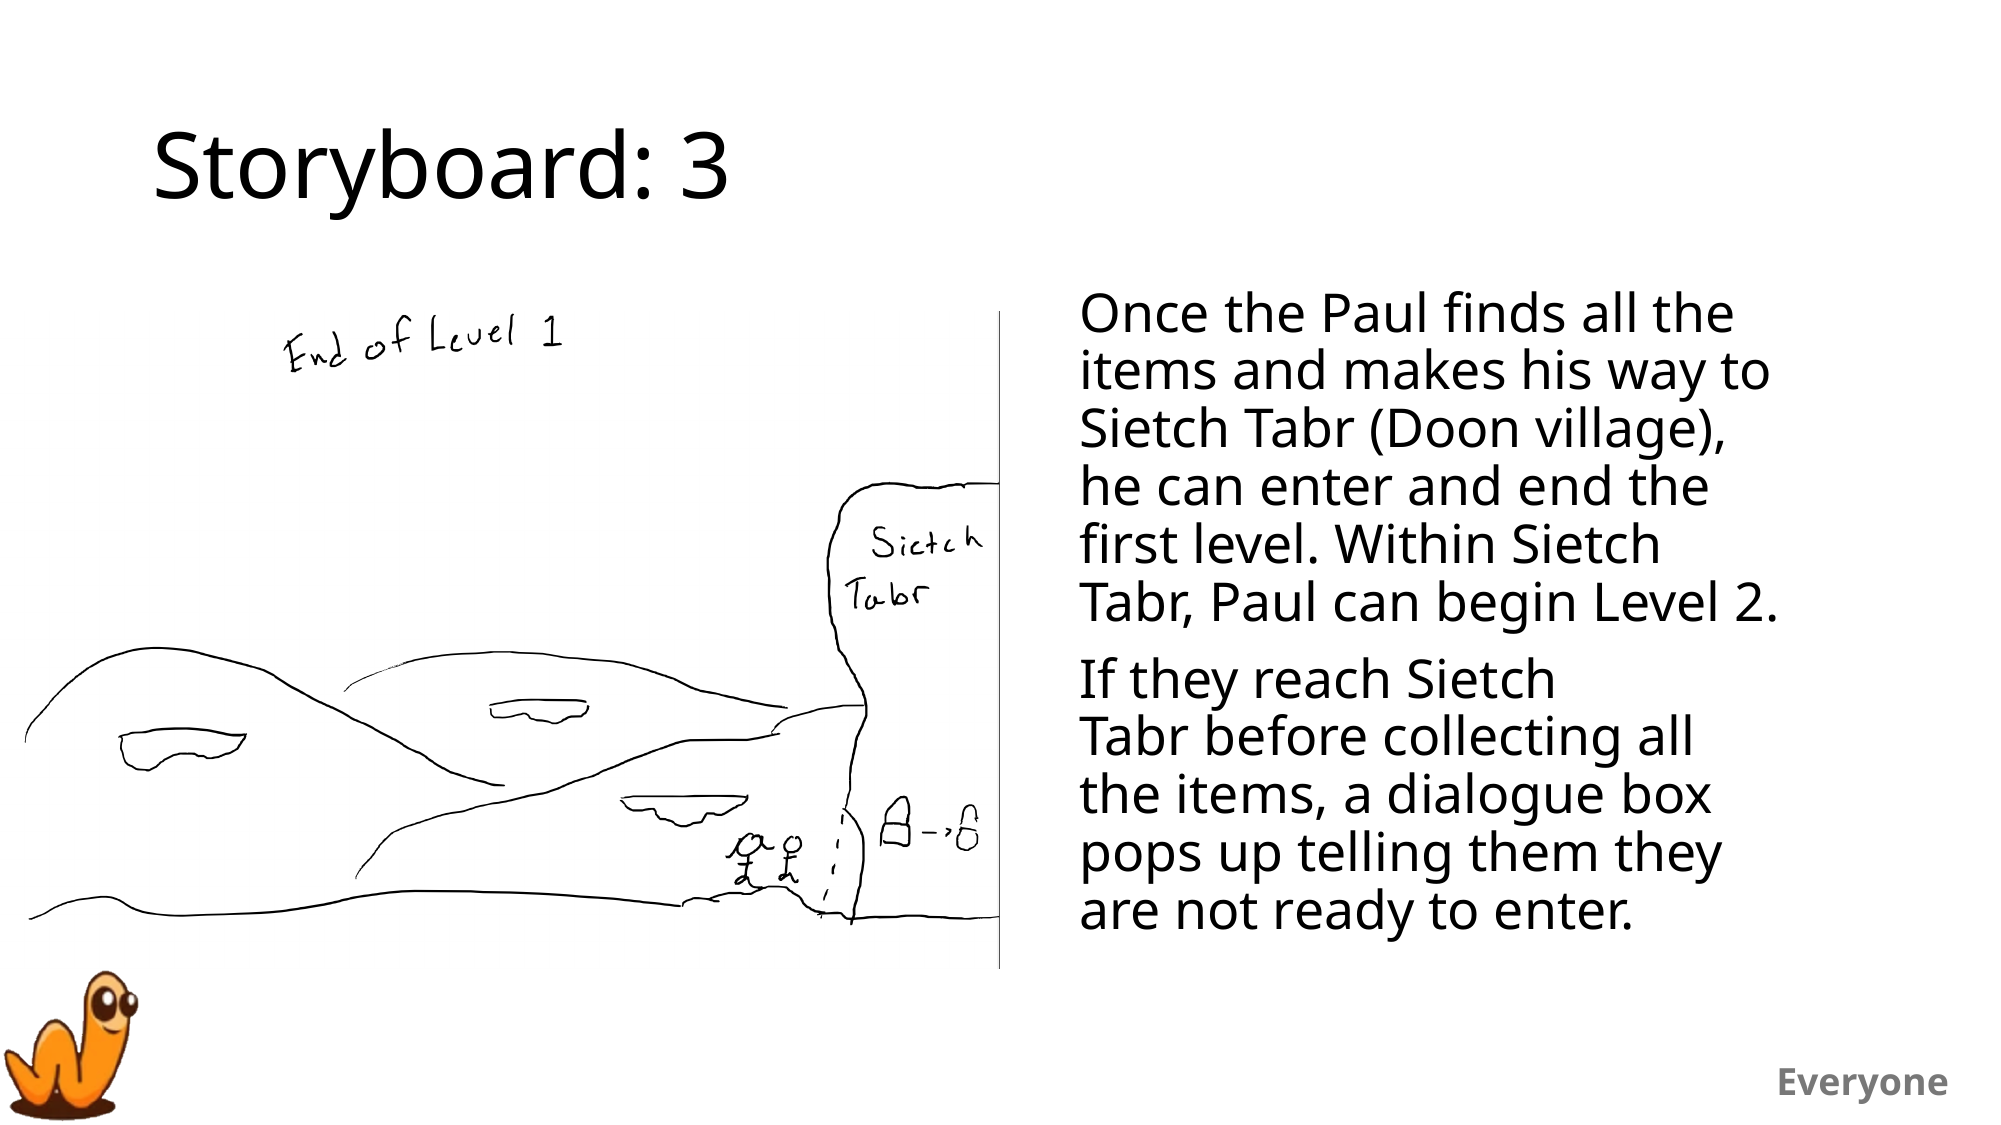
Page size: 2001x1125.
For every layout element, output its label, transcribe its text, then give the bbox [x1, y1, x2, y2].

title Storyboard: 3 [137, 59, 1863, 278]
picture [0, 311, 1001, 1125]
footer Everyone [1755, 1050, 1971, 1110]
list Once the Paul finds all the items and makes his way to Sietch Tabr (Doon village), he can enter and end the first level. Within Sietch Tabr, Paul can begin Level 2. If they reach Sietch Tabr before collecting all the items, a dialogue box pops up telling them they are not ready to enter. [1064, 278, 1799, 1002]
